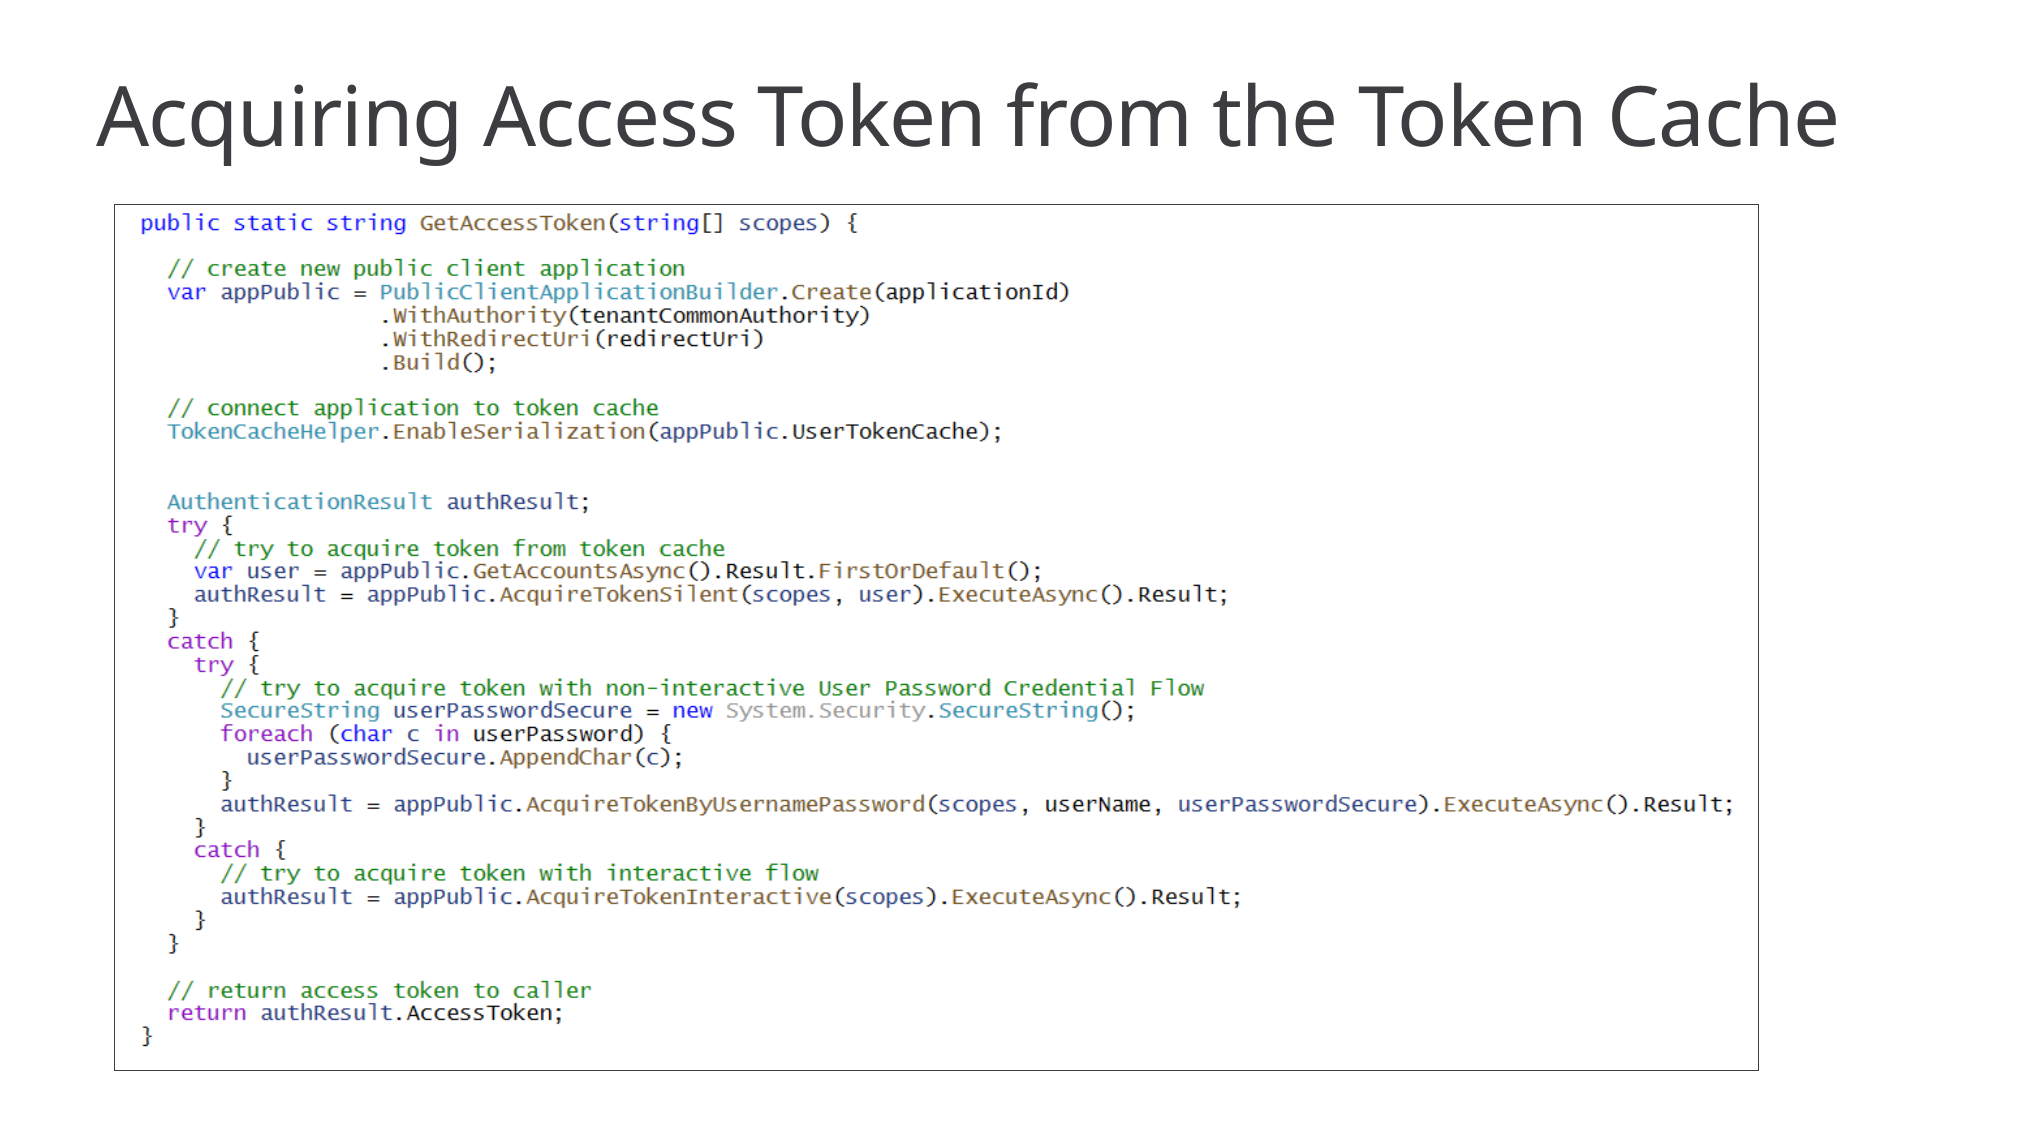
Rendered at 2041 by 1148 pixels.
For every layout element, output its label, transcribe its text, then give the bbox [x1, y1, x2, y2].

picture [113, 203, 1759, 1071]
title Acquiring Access Token from the Token Cache [96, 75, 1904, 166]
